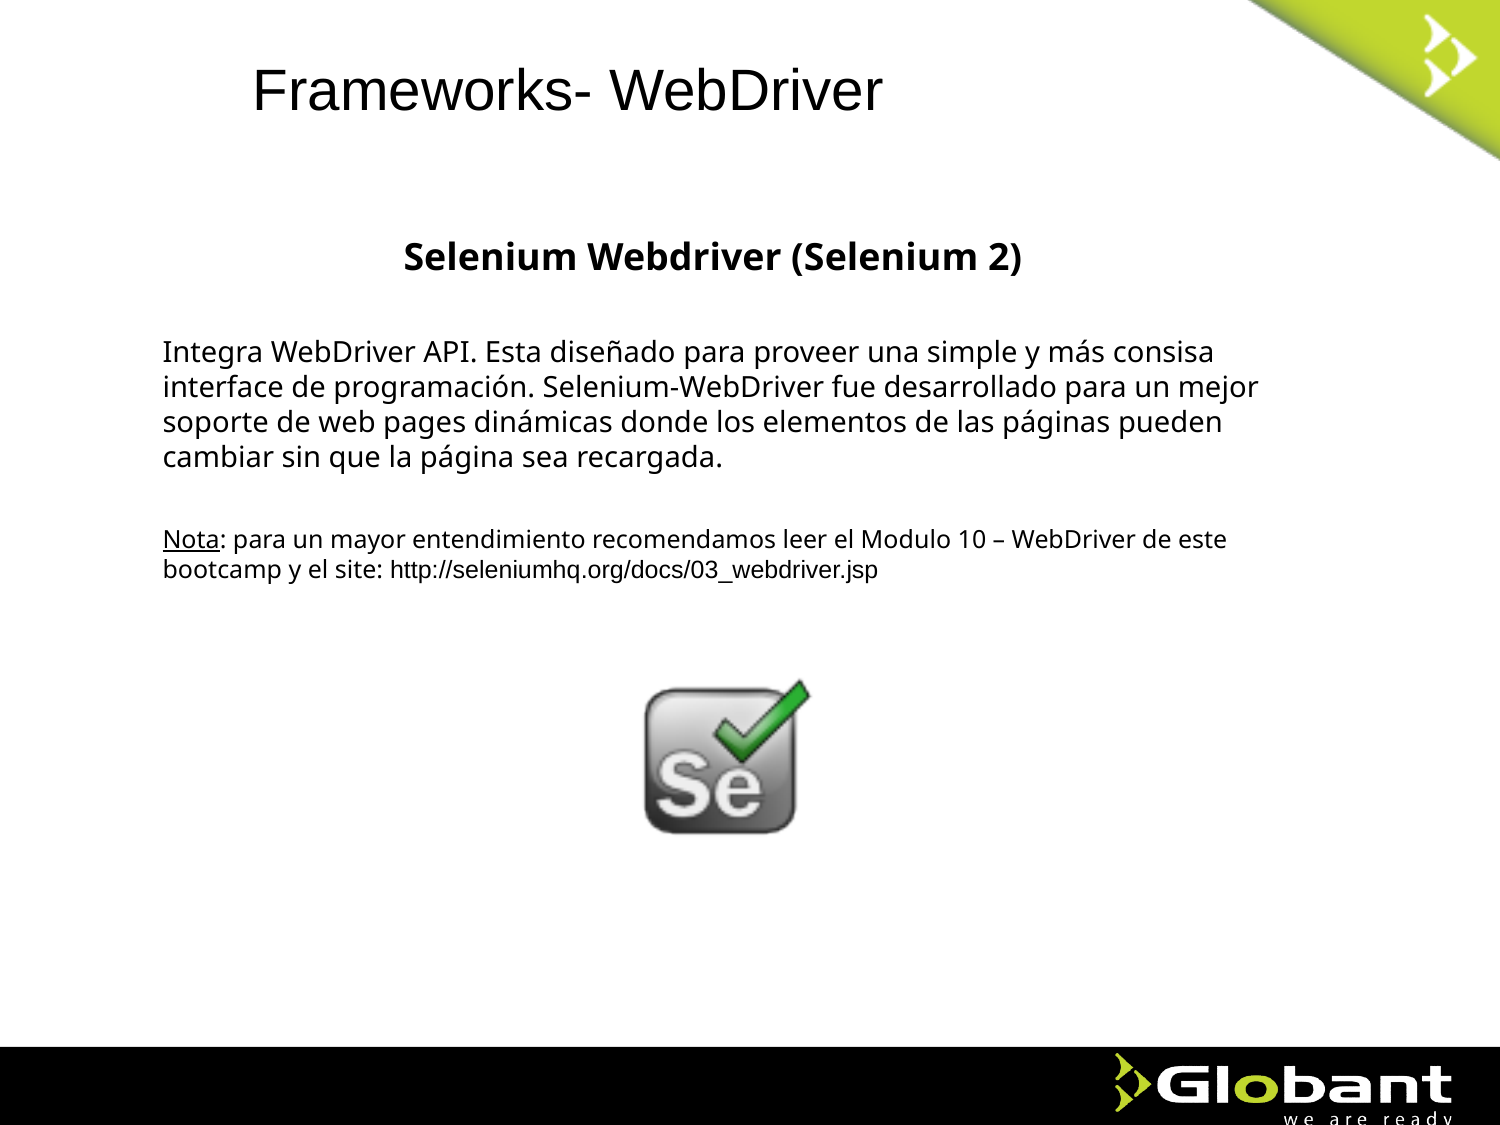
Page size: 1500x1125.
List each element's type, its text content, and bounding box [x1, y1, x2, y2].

text_box [637, 662, 825, 843]
subtitle Selenium Webdriver (Selenium 2) Integra WebDriver API. Esta diseñado para proveer una simple y más consisa interface de programación. Selenium-WebDriver fue desarrollado para un mejor soporte de web pages dinámicas donde los elementos de las páginas pueden cambiar sin que la página sea recargada. Nota: para un mayor entendimiento recomendamos leer el Modulo 10 – WebDriver de este bootcamp y el site: http://seleniumhq.org/docs/03_webdriver.jsp [147, 224, 1280, 600]
text_box Frameworks- WebDriver [24, 24, 1113, 150]
picture [1246, 0, 1500, 163]
picture [1115, 1053, 1452, 1125]
